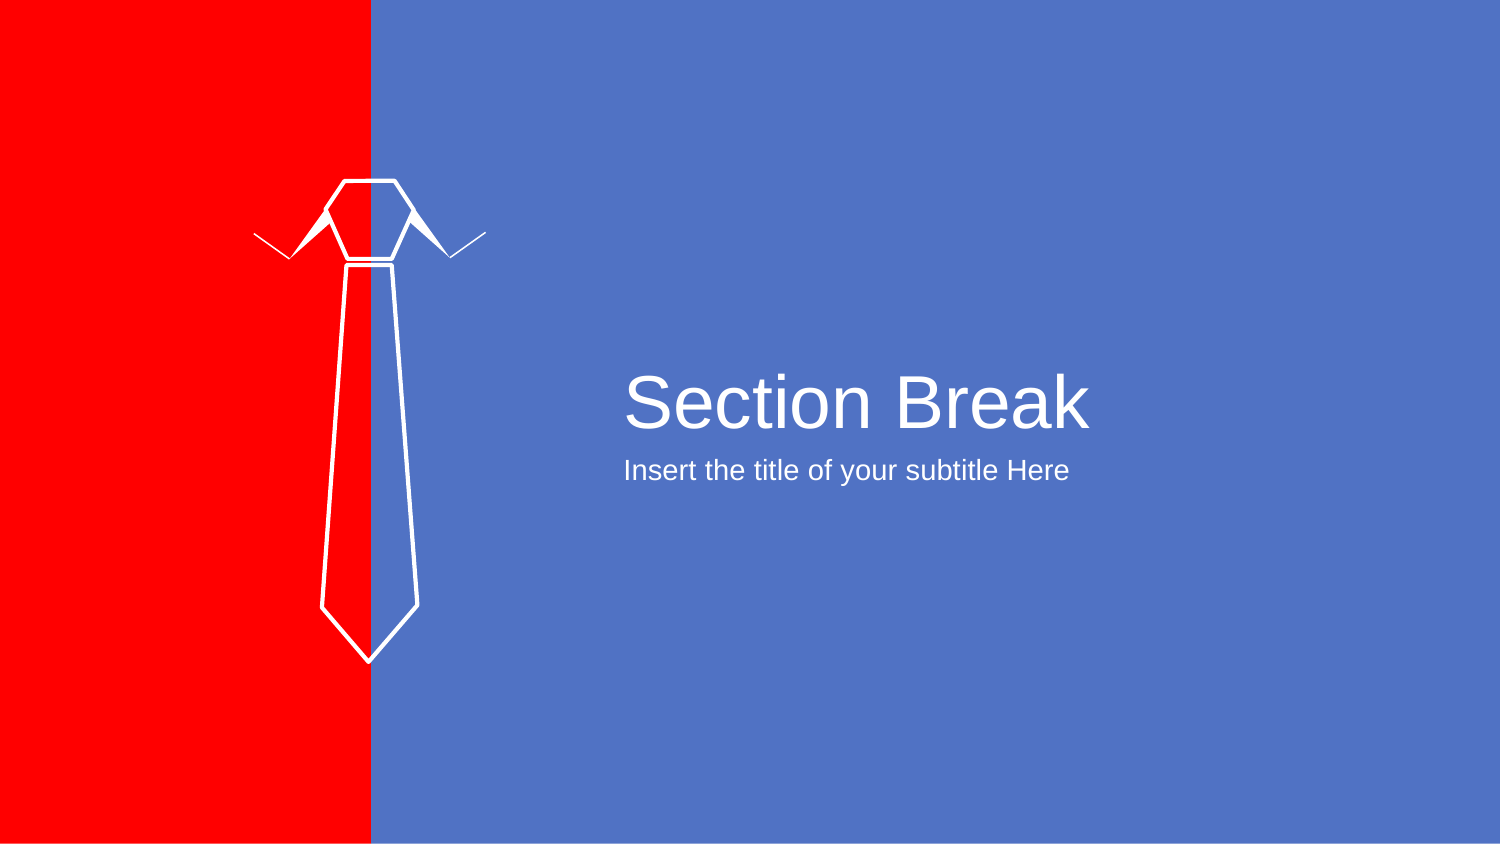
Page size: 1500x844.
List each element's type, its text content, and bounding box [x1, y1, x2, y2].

list Insert the title of your subtitle Here [608, 445, 1500, 493]
list Section Break [608, 351, 1500, 445]
